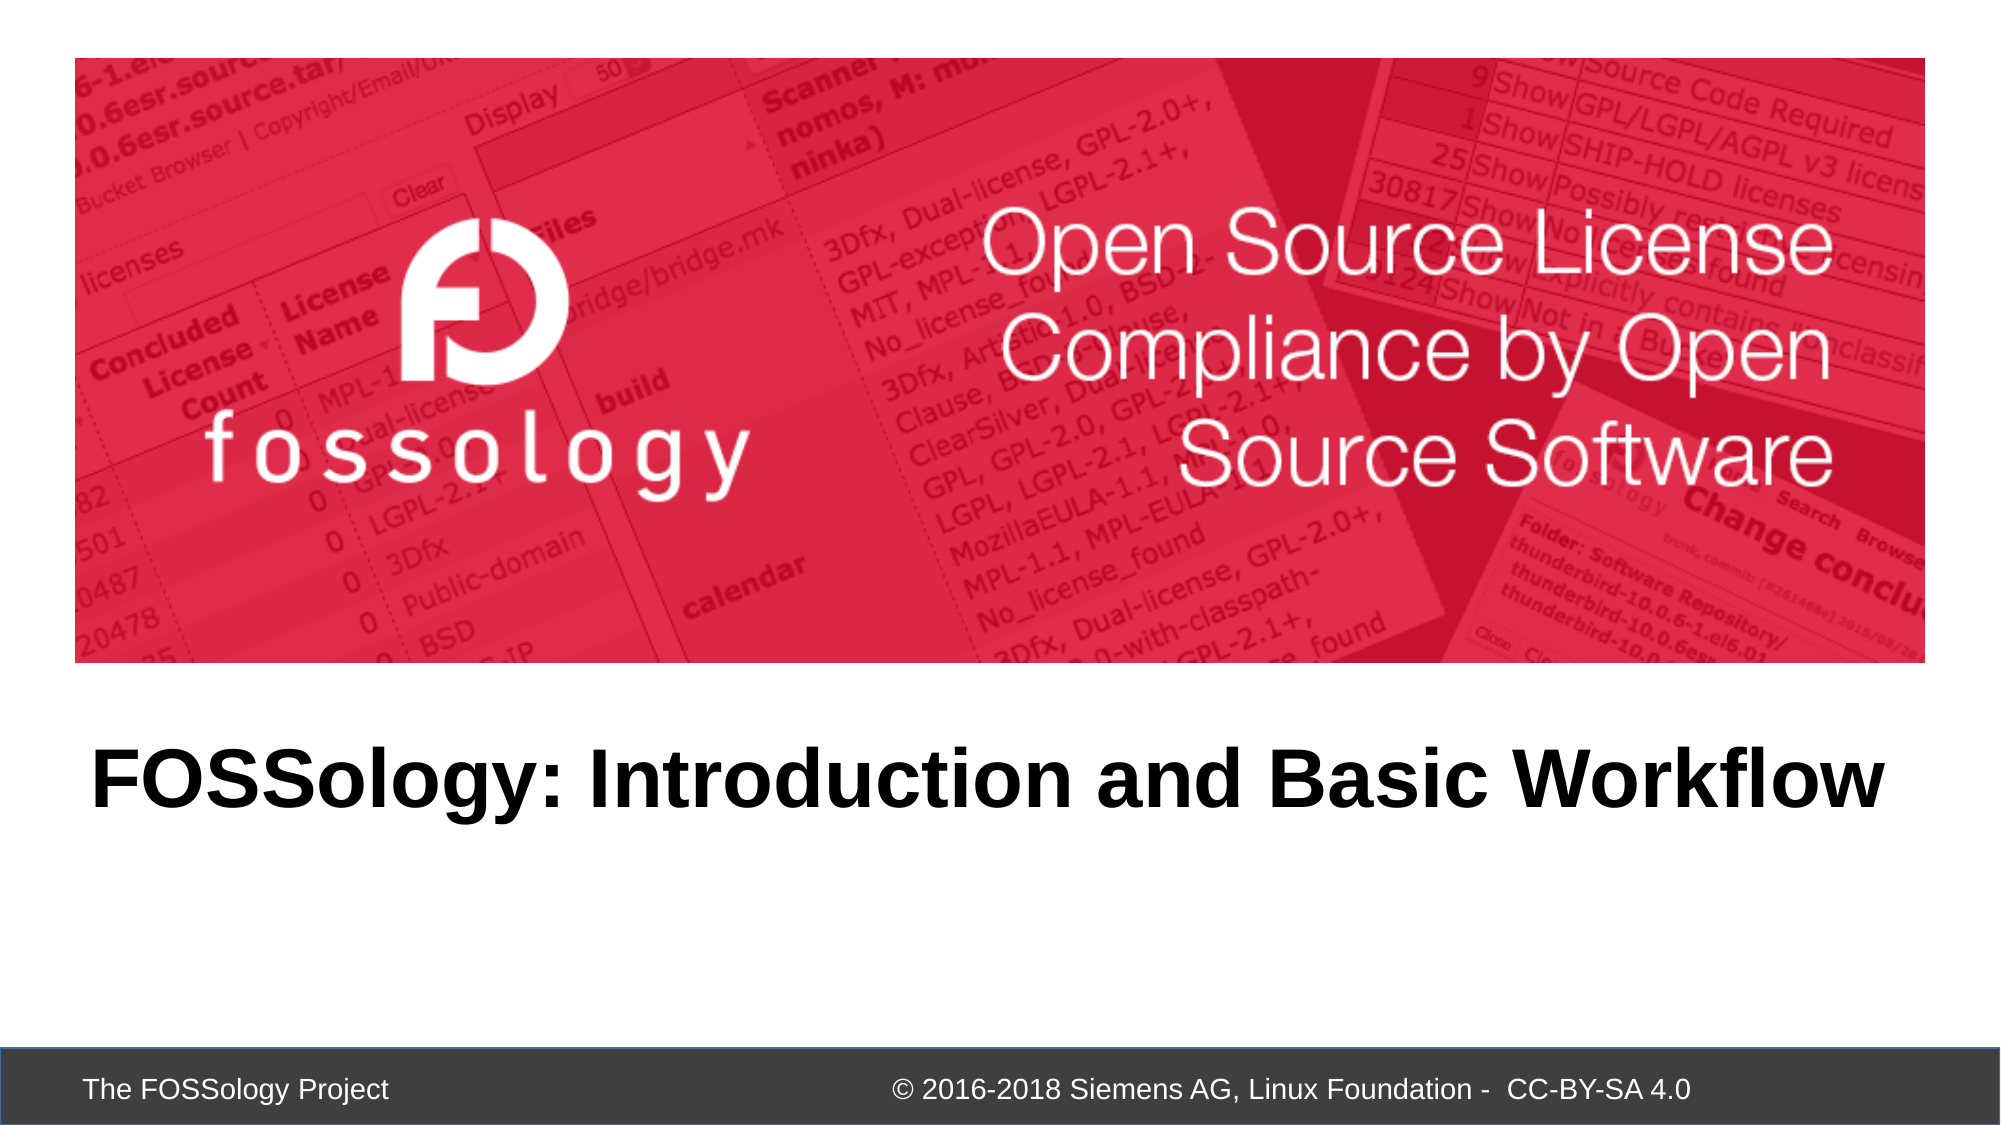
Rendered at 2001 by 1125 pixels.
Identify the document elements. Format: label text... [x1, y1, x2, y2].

text_box FOSSology: Introduction and Basic Workflow [75, 663, 1925, 832]
picture [75, 58, 1925, 663]
